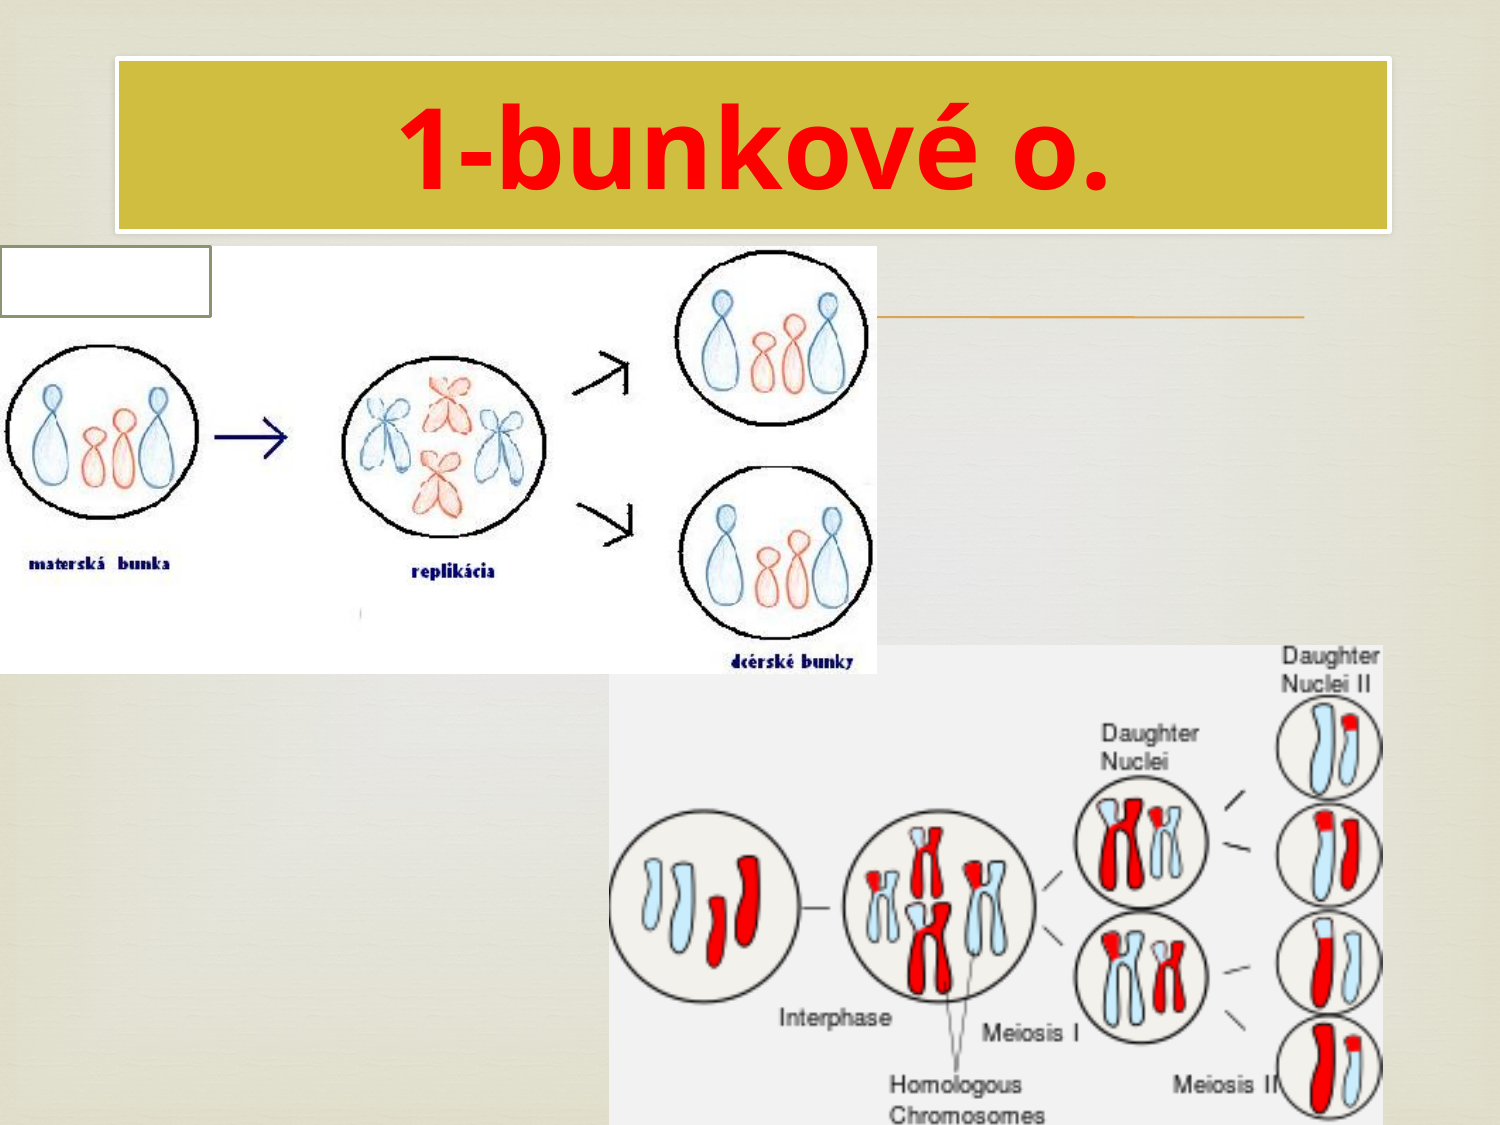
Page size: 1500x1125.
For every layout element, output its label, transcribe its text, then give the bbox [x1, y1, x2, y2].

title 1-bunkové o. [115, 56, 1392, 234]
picture [0, 245, 1384, 1125]
